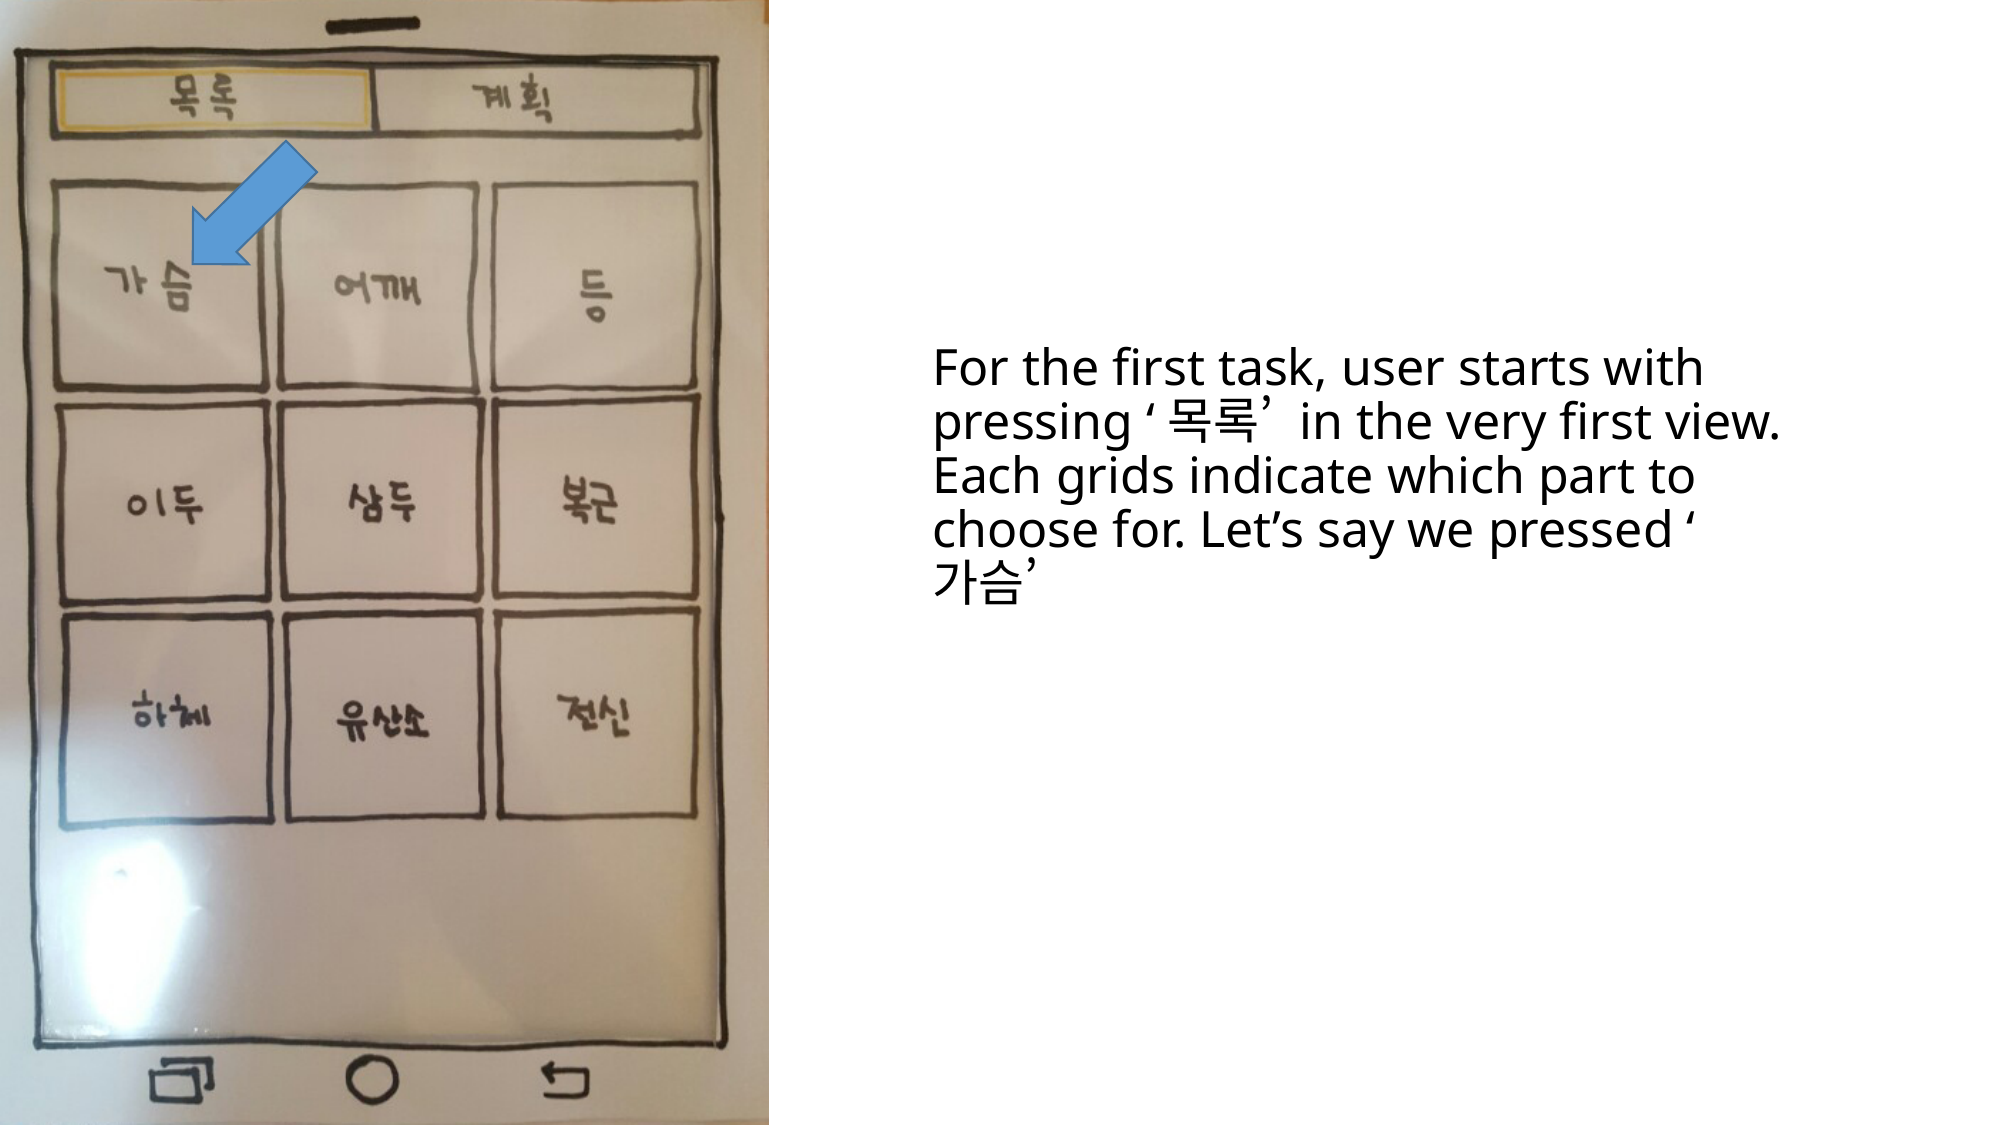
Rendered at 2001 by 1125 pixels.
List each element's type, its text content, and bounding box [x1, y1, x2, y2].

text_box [0, 0, 769, 1125]
text_box For the first task, user starts with pressing ‘목록’ in the very first view. Each grids indicate which part to choose for. Let’s say we pressed ‘가슴’ [917, 335, 1812, 607]
